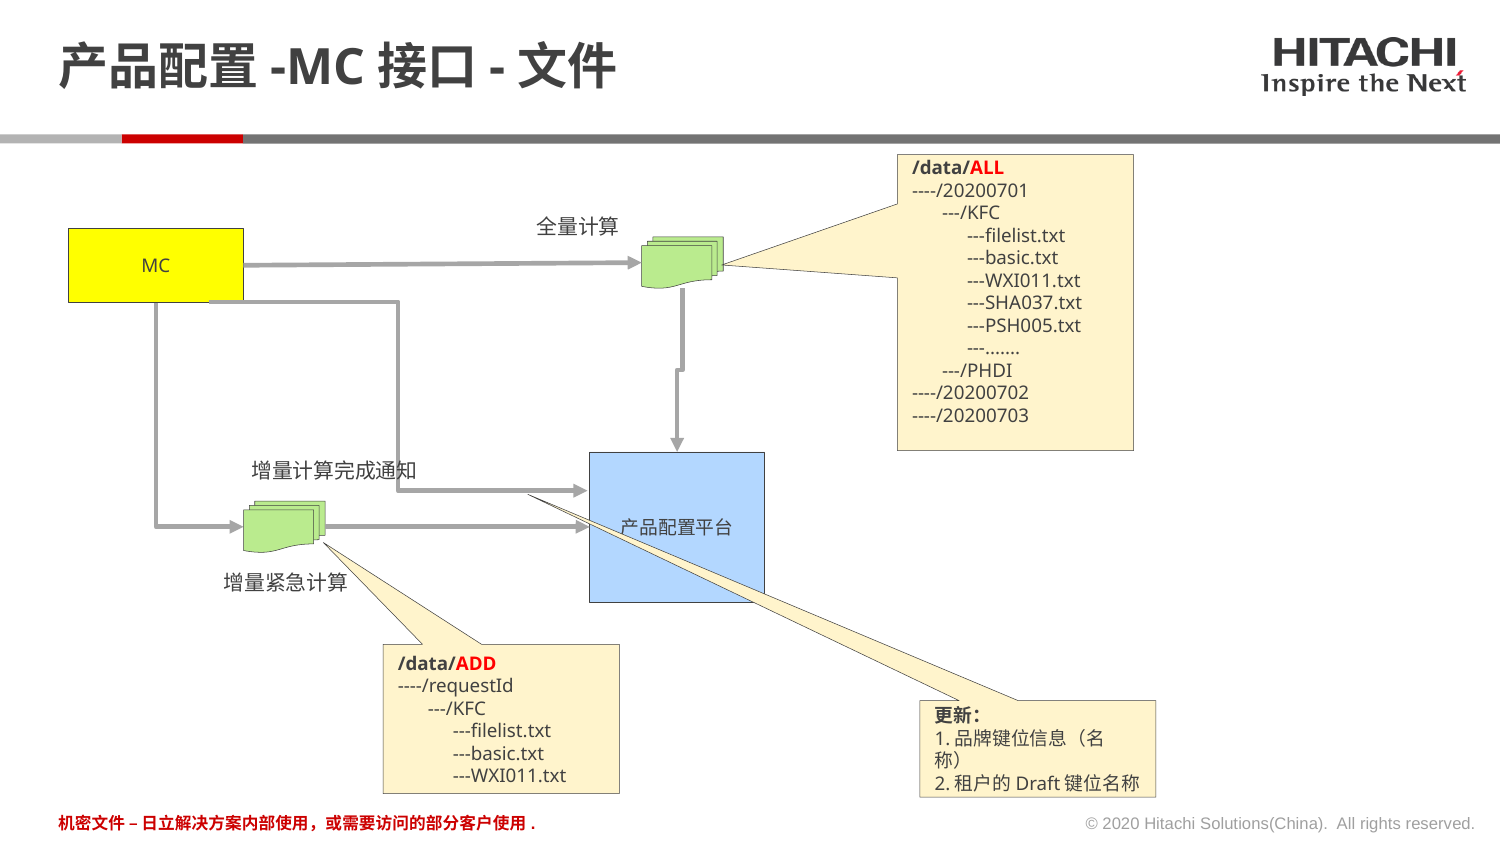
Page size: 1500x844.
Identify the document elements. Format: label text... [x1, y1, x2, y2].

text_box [243, 262, 642, 266]
text_box [241, 499, 328, 555]
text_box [87, 370, 203, 459]
text_box 产品配置平台 [588, 527, 750, 604]
text_box 增量紧急计算 [209, 561, 364, 602]
text_box /data/ALL ----/20200701 ---/KFC ---filelist.txt ---basic.txt ---WXI011.txt ---SHA037.txt ---PSH005.txt ---....... ---/PHDI ----/20200702 ----/20200703 [719, 152, 1136, 453]
text_box 更新： 1.品牌键位信息（名称） 2.租户的Draft键位名称 [532, 499, 1159, 800]
text_box MC [66, 226, 246, 304]
text_box [639, 234, 726, 291]
picture [1261, 37, 1466, 96]
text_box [208, 301, 588, 491]
text_box 产品配置平台 [588, 450, 767, 592]
text_box /data/ADD ----/requestId ---/KFC ---filelist.txt ---basic.txt ---WXI011.txt [321, 540, 622, 796]
text_box 全量计算 [521, 206, 635, 247]
title 产品配置-MC接口-文件 [43, 8, 1200, 129]
